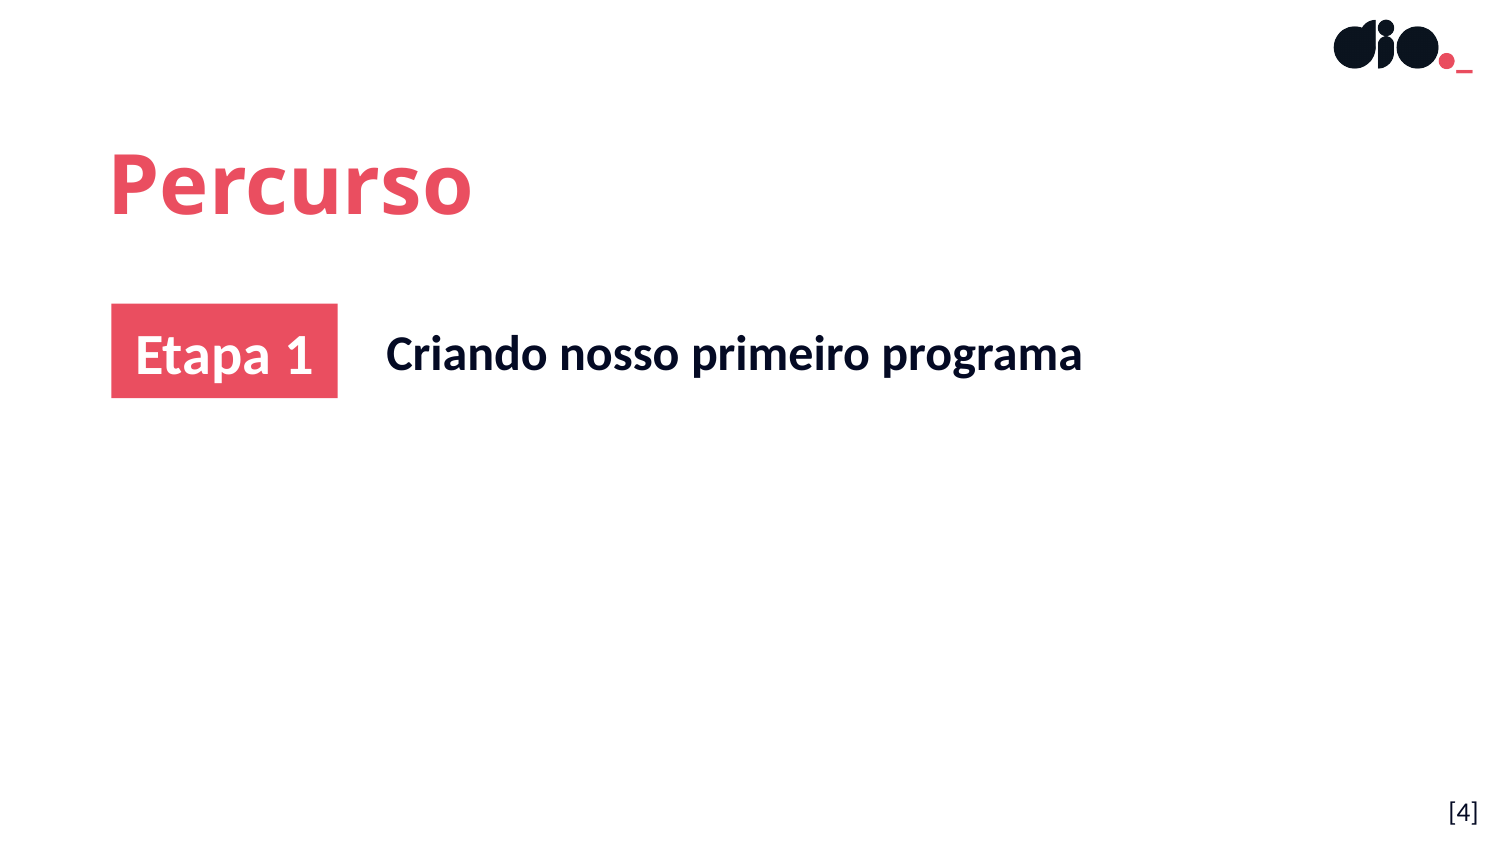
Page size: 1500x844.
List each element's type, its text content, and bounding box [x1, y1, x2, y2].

text_box Criando nosso primeiro programa [371, 313, 1384, 389]
slide_number [4] [1403, 779, 1494, 844]
text_box Percurso [92, 104, 1309, 243]
text_box Etapa 1 [111, 303, 338, 399]
picture [1333, 19, 1473, 74]
